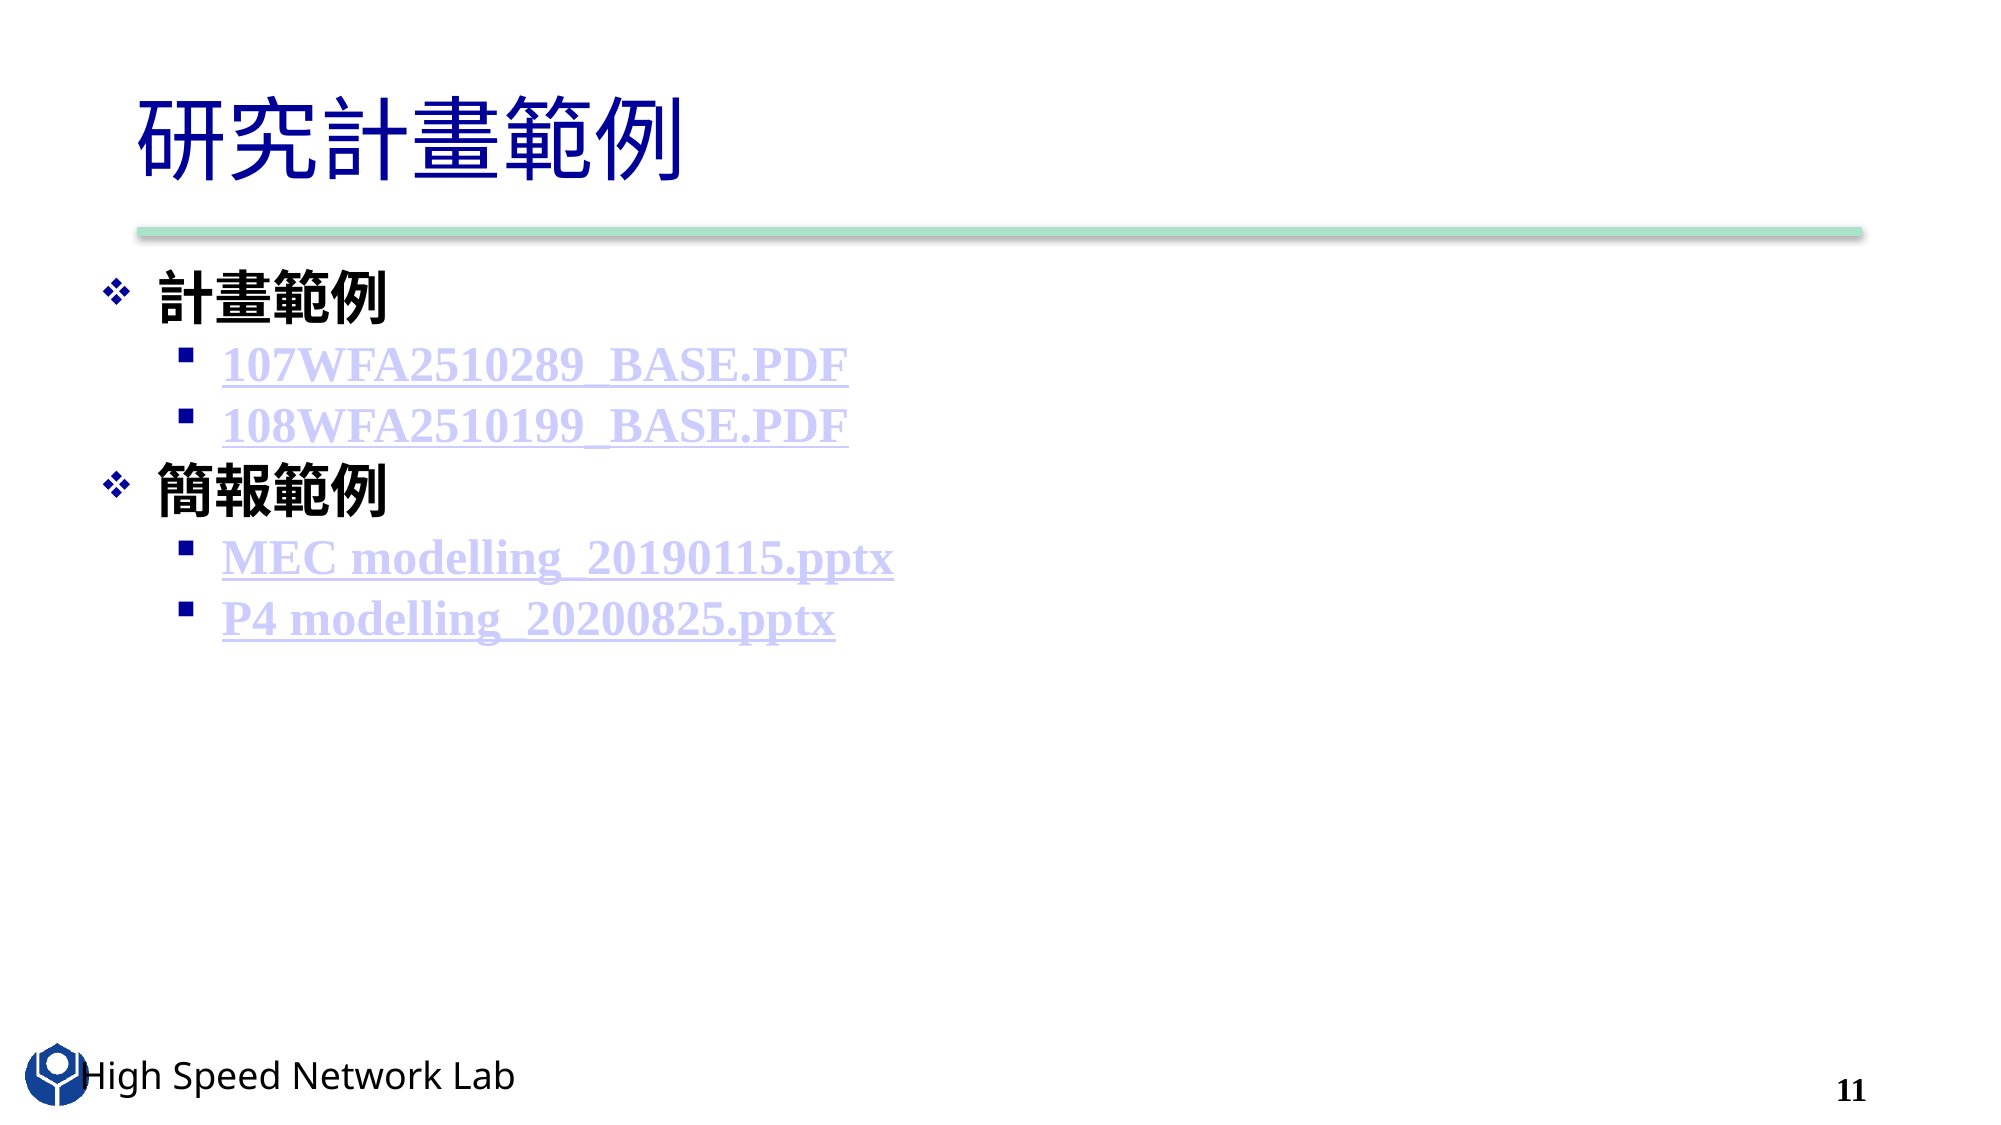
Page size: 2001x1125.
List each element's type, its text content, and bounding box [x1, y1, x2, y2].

title 研究計畫範例 [120, 42, 1821, 231]
list 計畫範例 107WFA2510289_BASE.PDF 108WFA2510199_BASE.PDF 簡報範例 MEC modelling_20190115.pptx P4 modelling_20200825.pptx [84, 264, 2000, 1027]
picture [25, 1043, 89, 1106]
slide_number 11 [1820, 1059, 1969, 1106]
